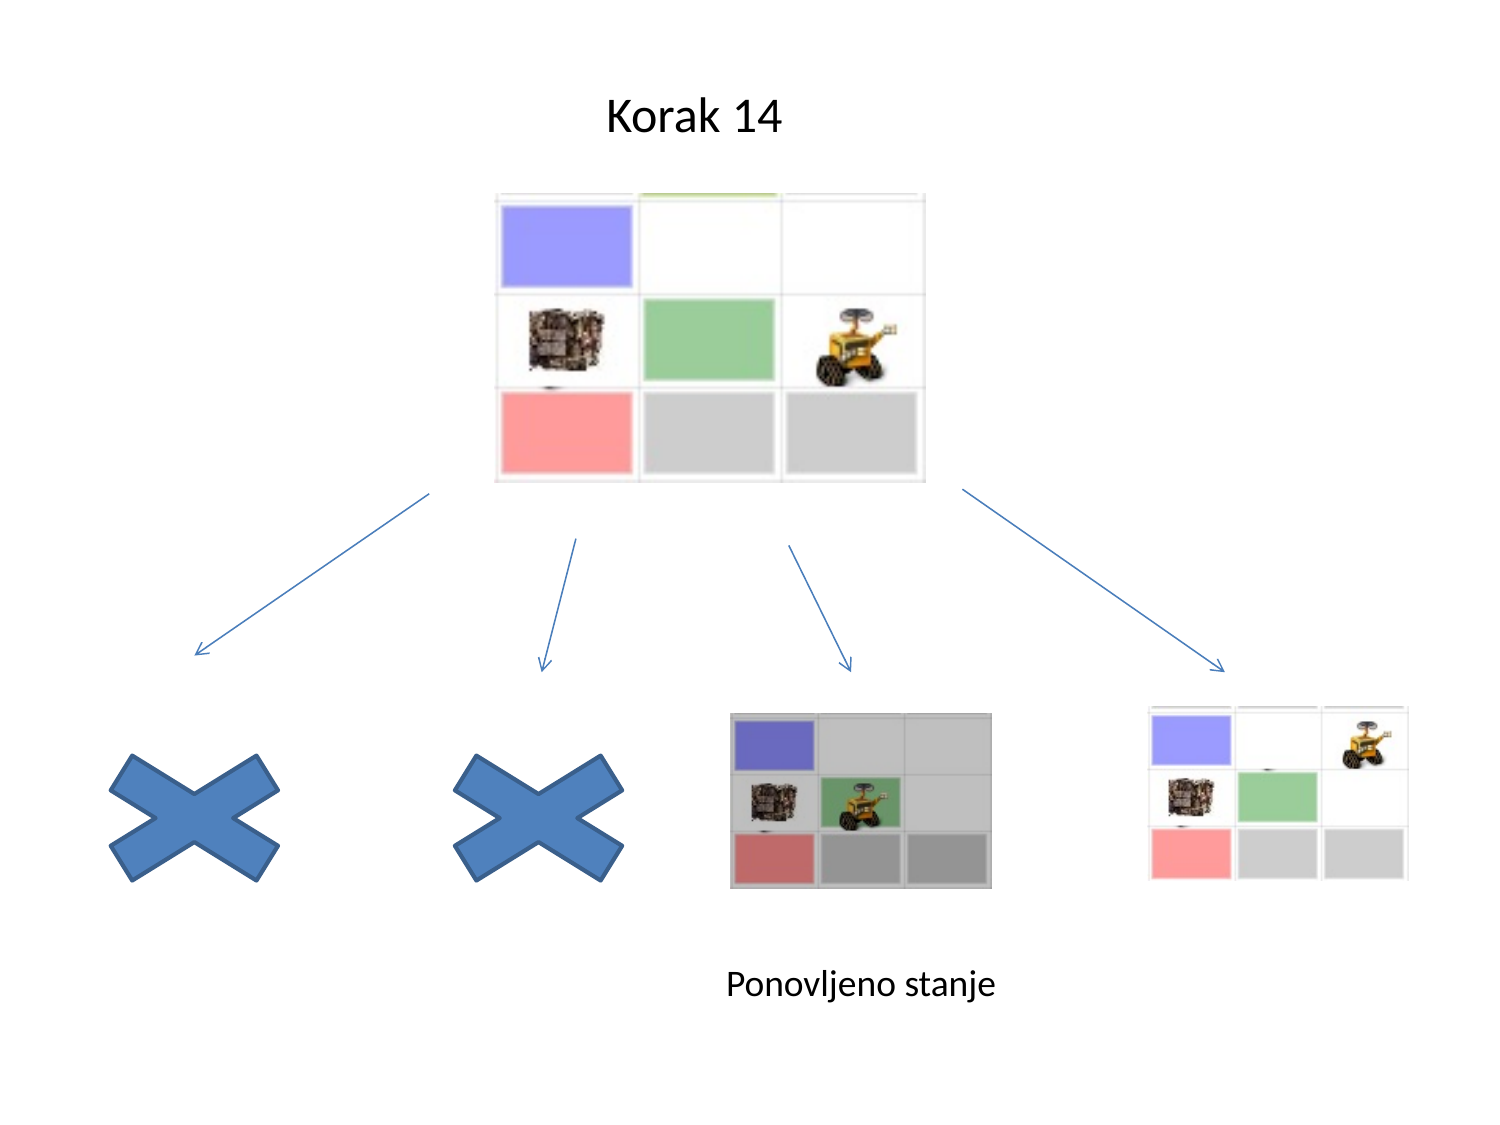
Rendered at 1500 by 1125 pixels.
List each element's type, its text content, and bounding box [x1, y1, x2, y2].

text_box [962, 488, 1226, 673]
text_box Korak 14 [591, 74, 798, 150]
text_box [194, 493, 430, 656]
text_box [788, 545, 852, 673]
picture [493, 193, 926, 483]
picture [729, 713, 992, 889]
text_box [541, 538, 577, 673]
text_box Ponovljeno stanje [711, 951, 1012, 1012]
text_box [452, 753, 625, 883]
picture [1147, 706, 1410, 881]
text_box [108, 753, 281, 883]
